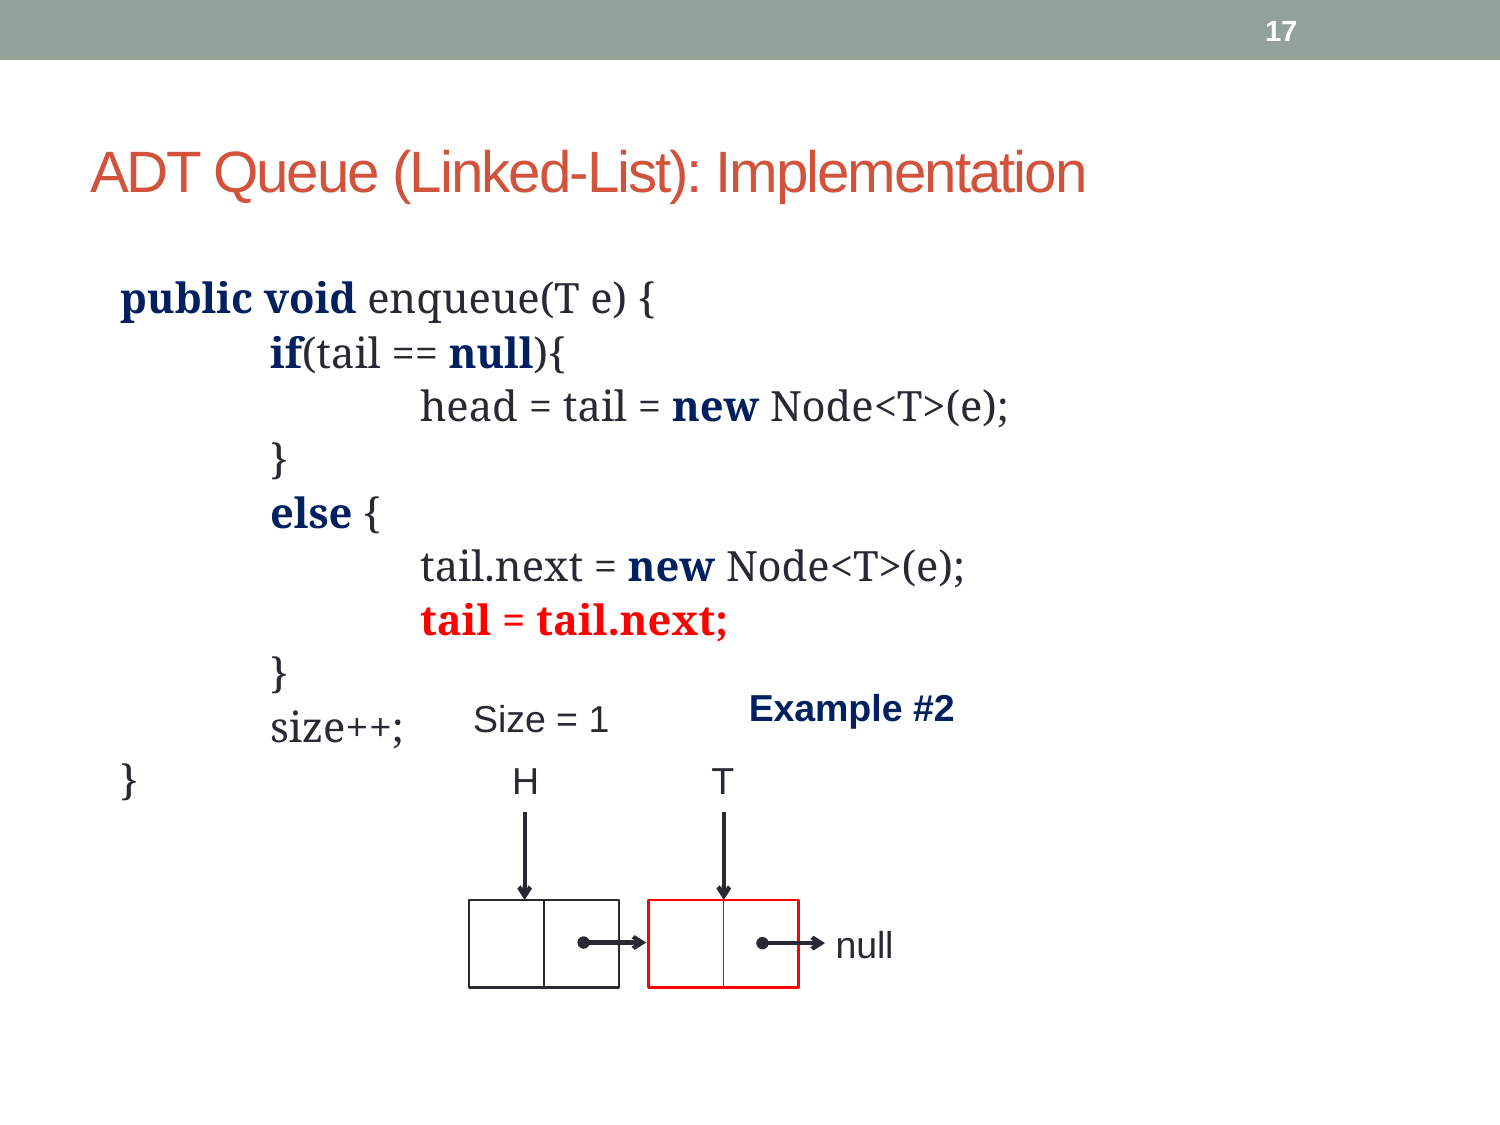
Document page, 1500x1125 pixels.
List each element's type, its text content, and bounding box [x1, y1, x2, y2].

text_box [589, 945, 621, 949]
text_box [621, 945, 632, 949]
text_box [726, 816, 730, 886]
text_box [768, 945, 801, 949]
text_box [467, 898, 621, 990]
text_box Example #2 [733, 676, 970, 737]
text_box [731, 898, 801, 990]
slide_number 17 [1250, 3, 1425, 57]
text_box [545, 903, 551, 990]
list public void enqueue(T e) { if(tail == null){ head = tail = new Node<T>(e); } else { tail.next = new Node<T>(e); tail = tail.next; } size++; } [75, 262, 1425, 1063]
text_box null [820, 913, 909, 974]
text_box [638, 944, 646, 949]
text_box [527, 816, 531, 886]
text_box [724, 898, 730, 990]
text_box Size = 1 [458, 687, 625, 748]
text_box T [696, 749, 750, 810]
title ADT Queue (Linked-List): Implementation [75, 87, 1425, 250]
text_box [801, 945, 811, 949]
text_box [646, 898, 721, 990]
text_box H [497, 749, 555, 810]
